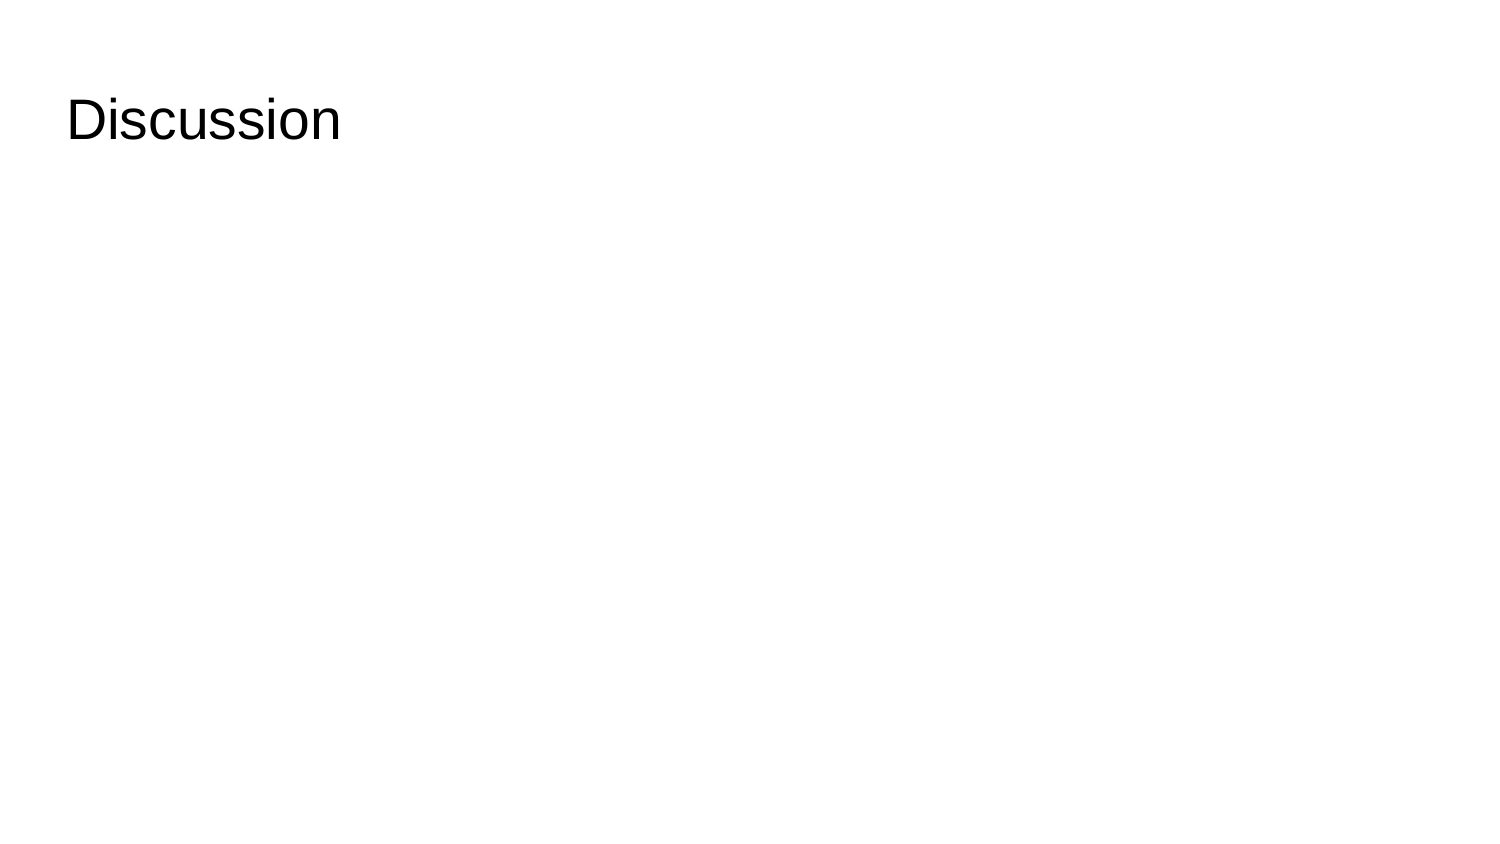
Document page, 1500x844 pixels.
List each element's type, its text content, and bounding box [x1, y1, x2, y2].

title Discussion [51, 72, 1449, 167]
